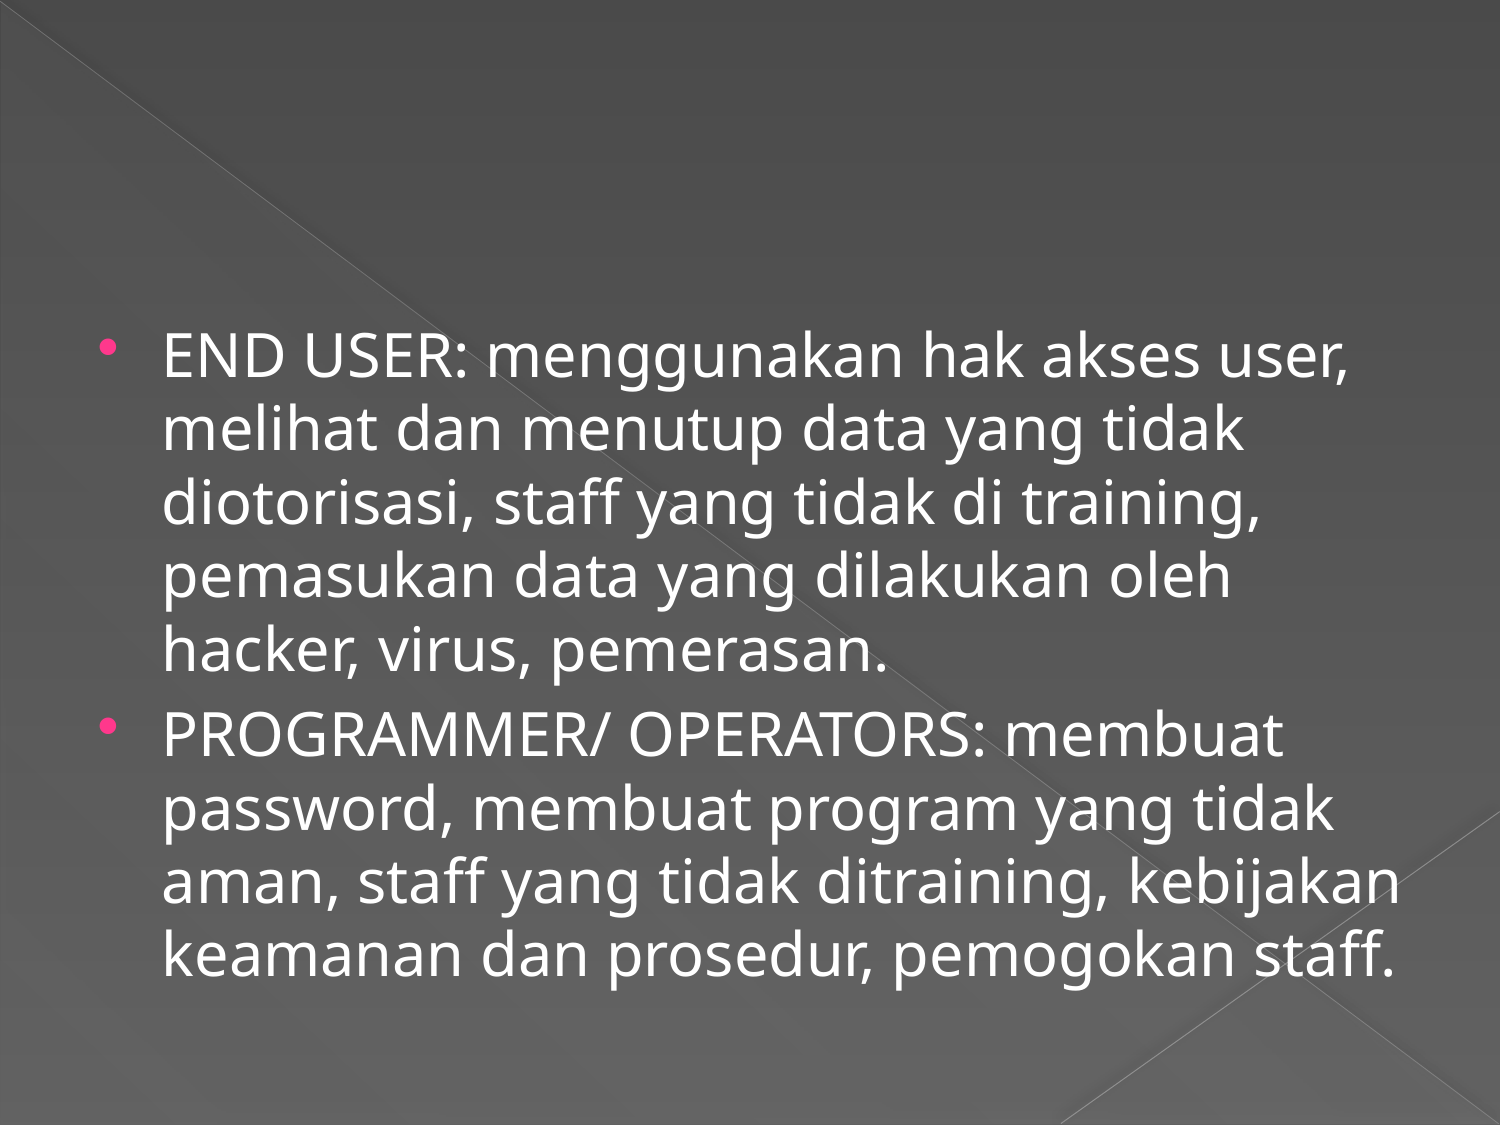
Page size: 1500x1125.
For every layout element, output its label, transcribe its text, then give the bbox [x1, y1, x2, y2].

list END USER: menggunakan hak akses user, melihat dan menutup data yang tidak diotorisasi, staff yang tidak di training, pemasukan data yang dilakukan oleh hacker, virus, pemerasan. PROGRAMMER/ OPERATORS: membuat password, membuat program yang tidak aman, staff yang tidak ditraining, kebijakan keamanan dan prosedur, pemogokan staff. [75, 308, 1425, 1059]
